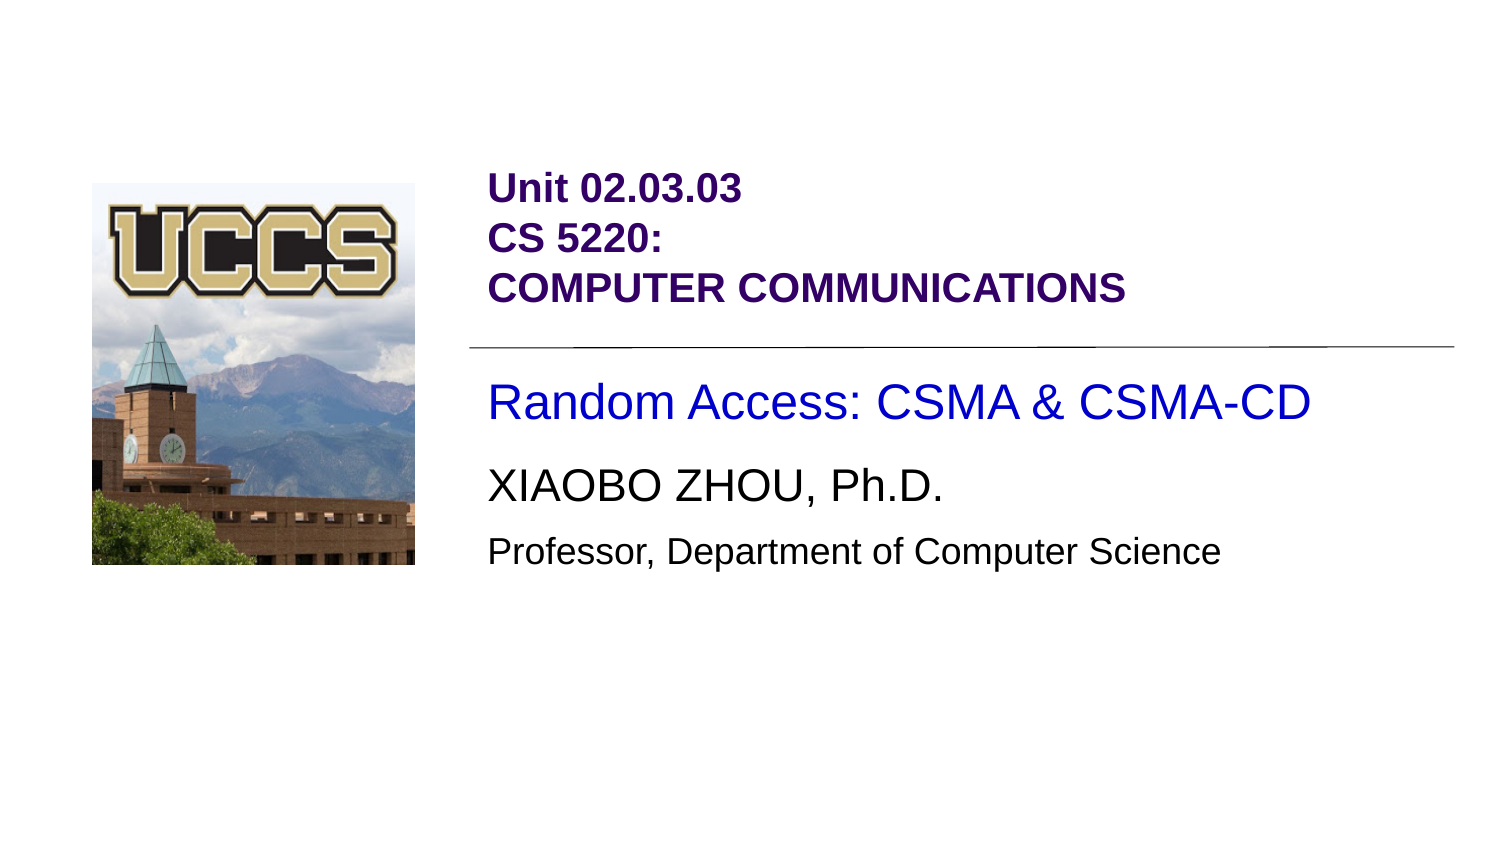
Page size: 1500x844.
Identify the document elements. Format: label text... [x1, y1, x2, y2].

title Unit 02.03.03 CS 5220: COMPUTER COMMUNICATIONS [472, 55, 1416, 319]
subtitle Random Access: CSMA & CSMA-CD XIAOBO ZHOU, Ph.D. Professor, Department of Computer Science [472, 373, 1409, 665]
picture [91, 183, 416, 565]
